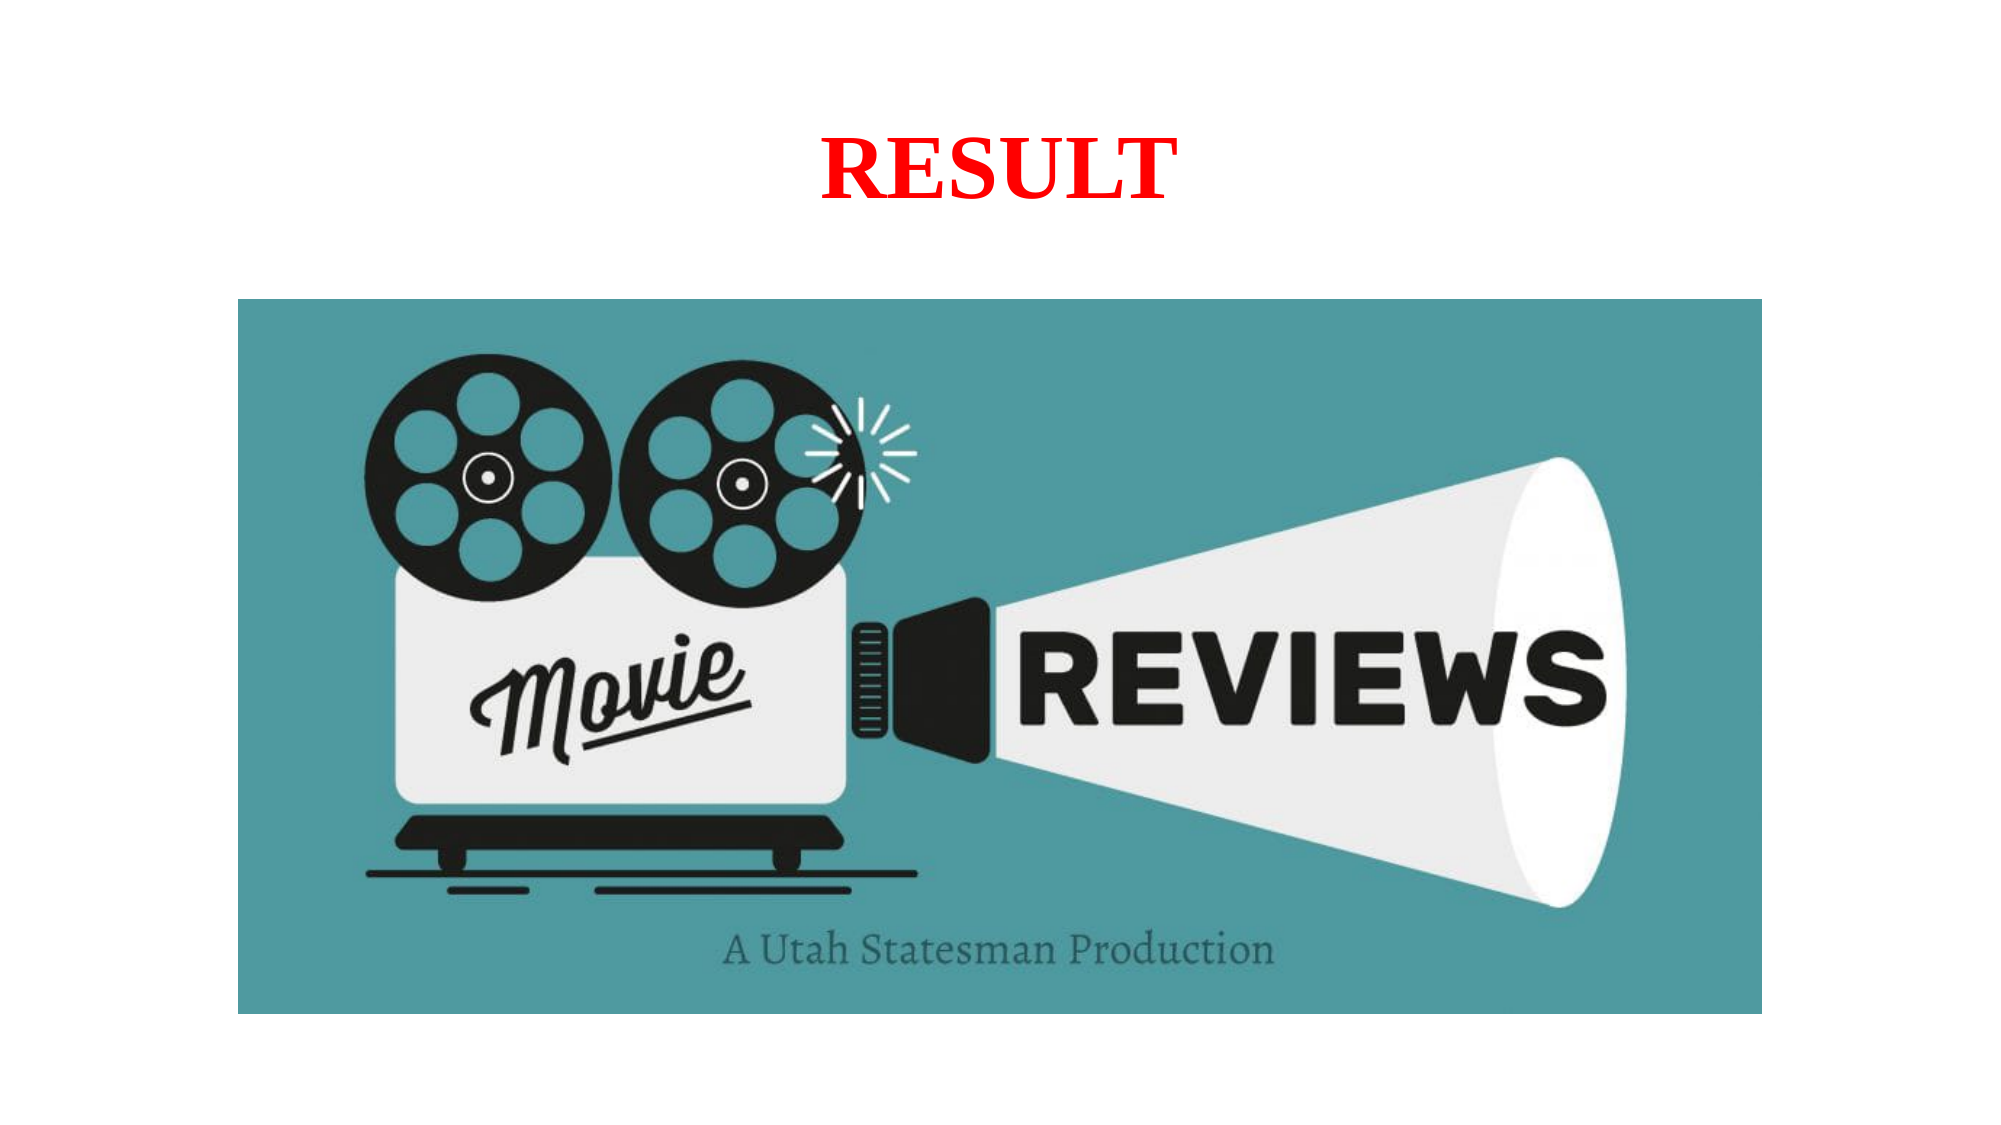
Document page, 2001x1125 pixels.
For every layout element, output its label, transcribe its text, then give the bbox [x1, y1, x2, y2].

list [238, 299, 1762, 1014]
title RESULT [137, 59, 1863, 278]
